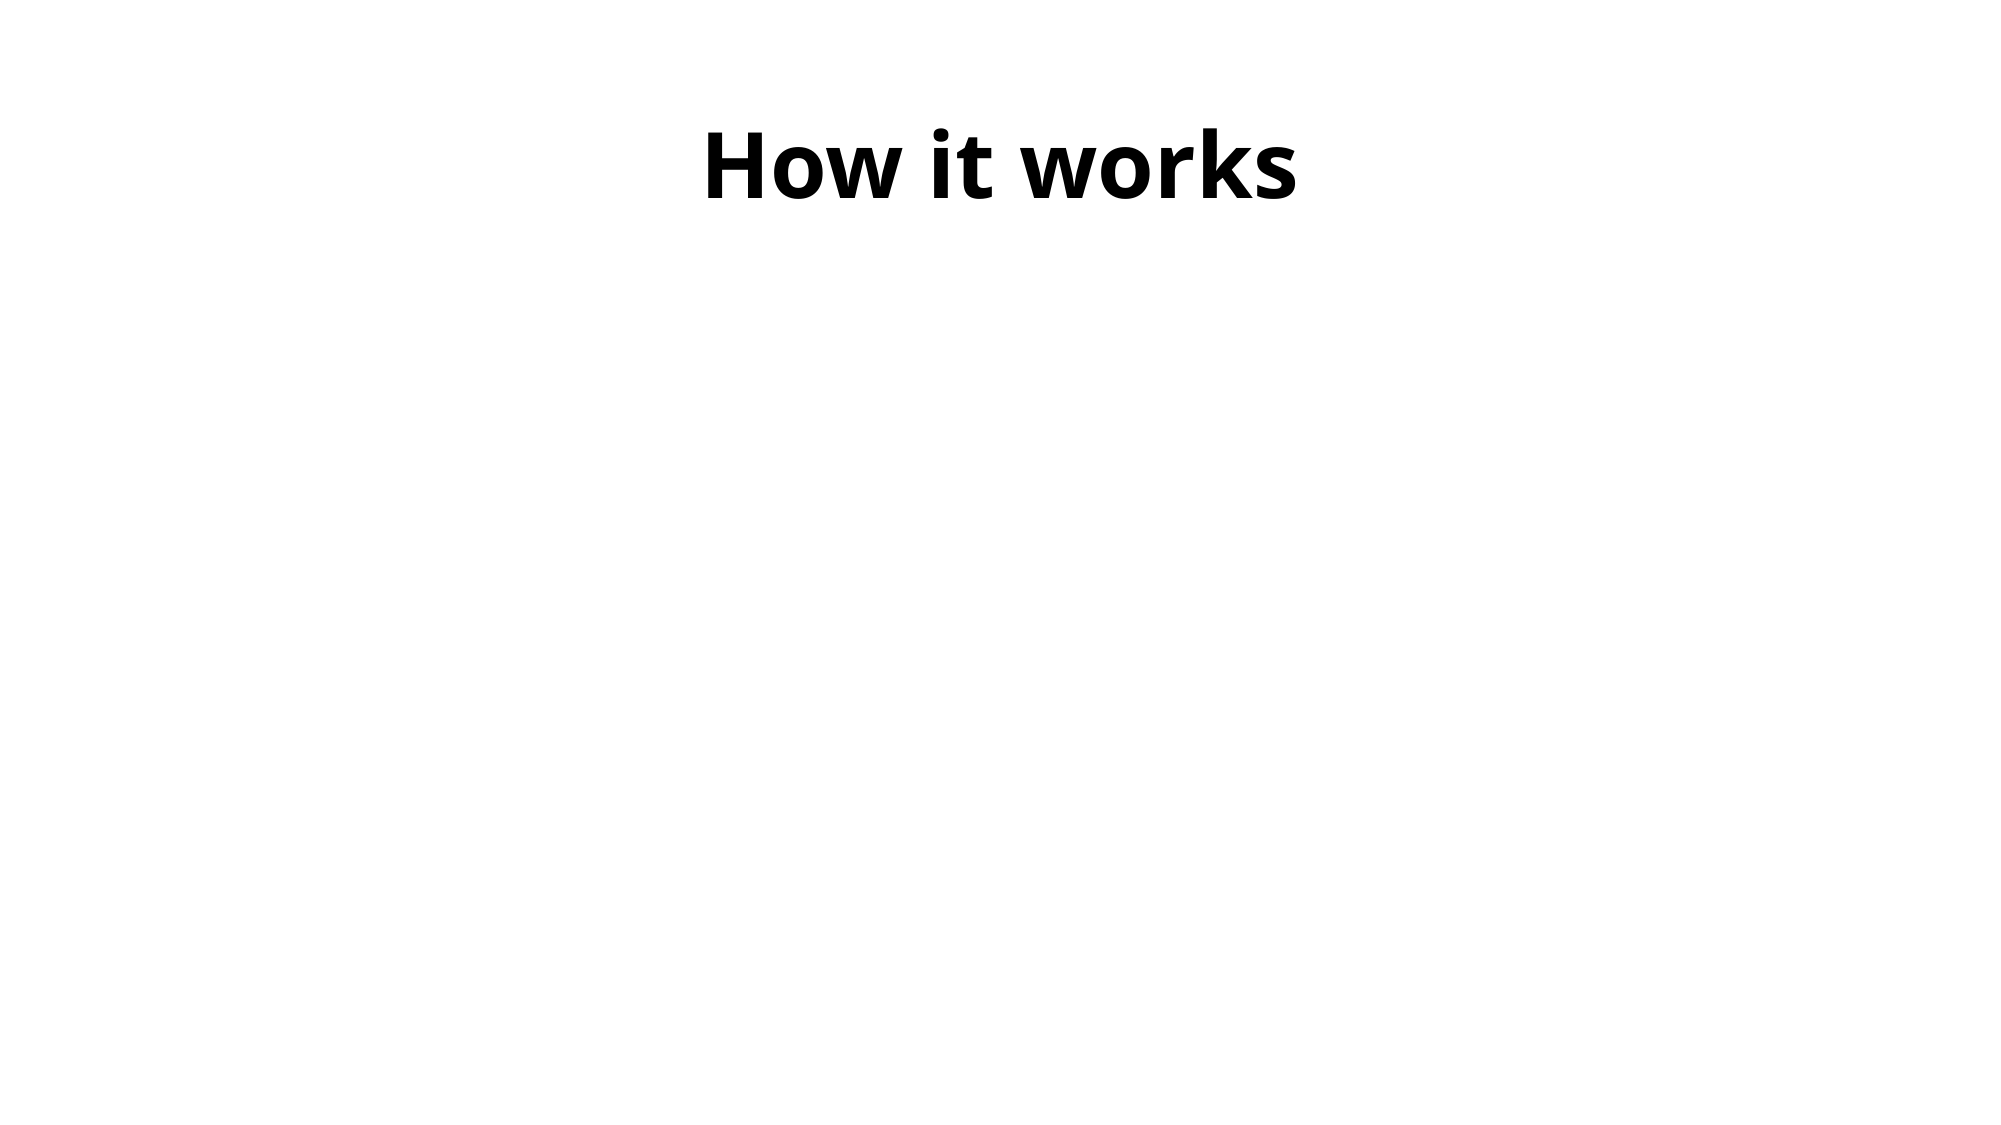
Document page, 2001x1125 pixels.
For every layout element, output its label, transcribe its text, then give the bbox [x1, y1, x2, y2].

title How it works [137, 59, 1863, 278]
